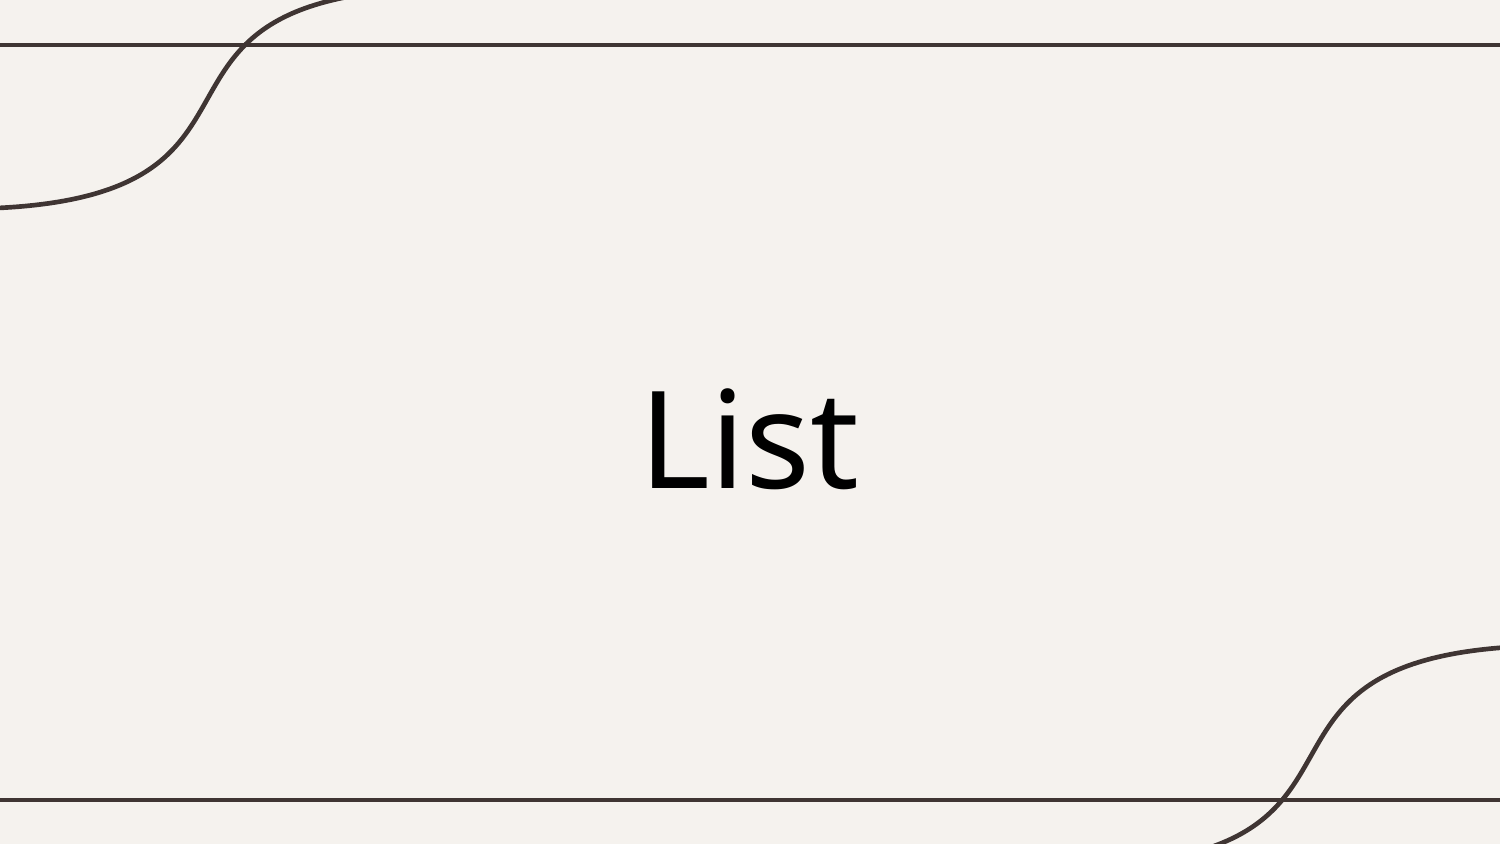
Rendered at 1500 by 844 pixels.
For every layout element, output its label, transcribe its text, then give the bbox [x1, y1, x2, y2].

title List [170, 193, 1330, 531]
